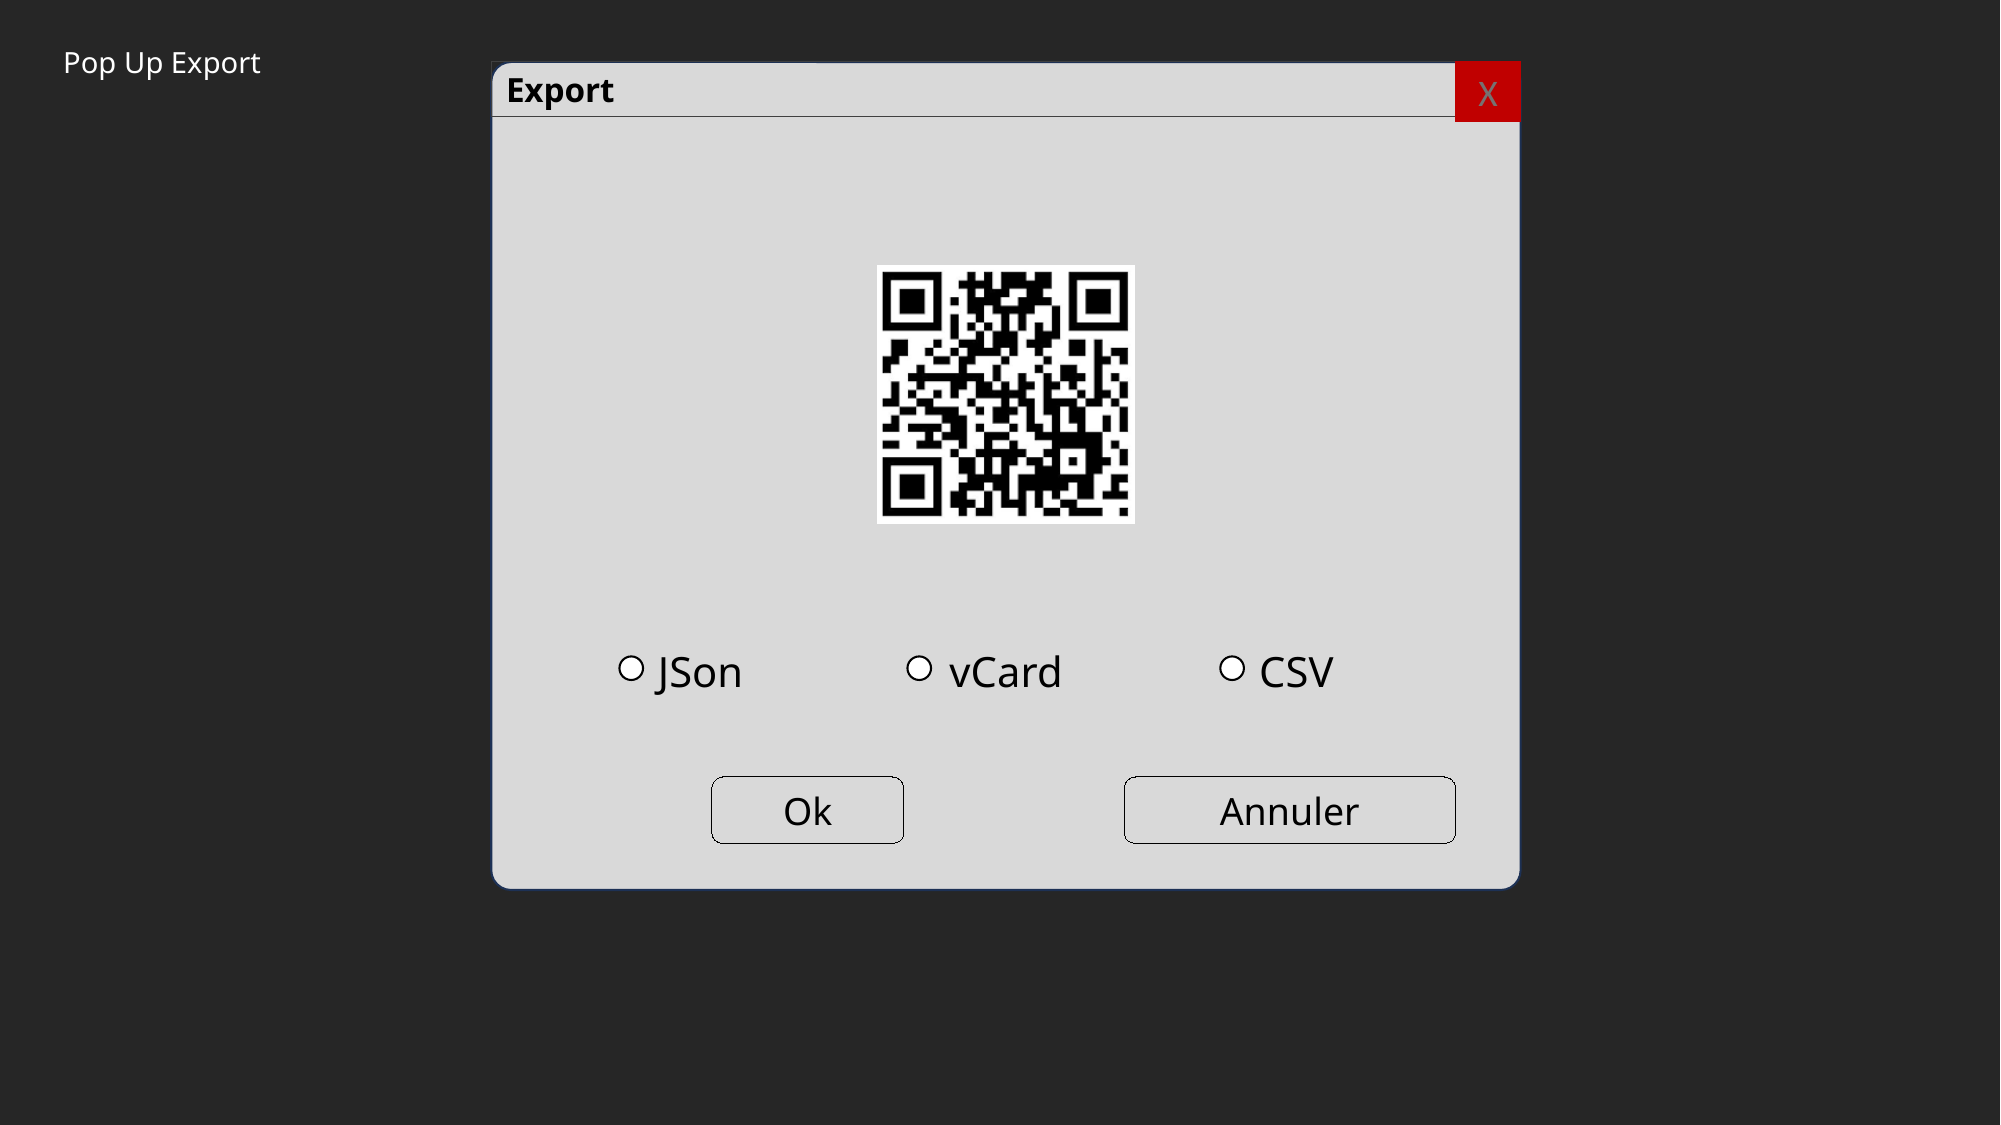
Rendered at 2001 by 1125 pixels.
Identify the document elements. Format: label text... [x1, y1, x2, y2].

text_box Export [491, 61, 1455, 117]
text_box Annuler [1124, 776, 1456, 844]
text_box Ok [711, 776, 904, 844]
picture [877, 265, 1135, 524]
text_box CSV [1244, 637, 1437, 703]
text_box [618, 655, 645, 682]
text_box X [1455, 61, 1521, 122]
text_box Pop Up Export [48, 36, 458, 87]
text_box JSon [643, 637, 878, 703]
text_box [490, 76, 1522, 892]
text_box [906, 655, 933, 682]
text_box [1219, 655, 1245, 682]
text_box vCard [934, 637, 1191, 703]
